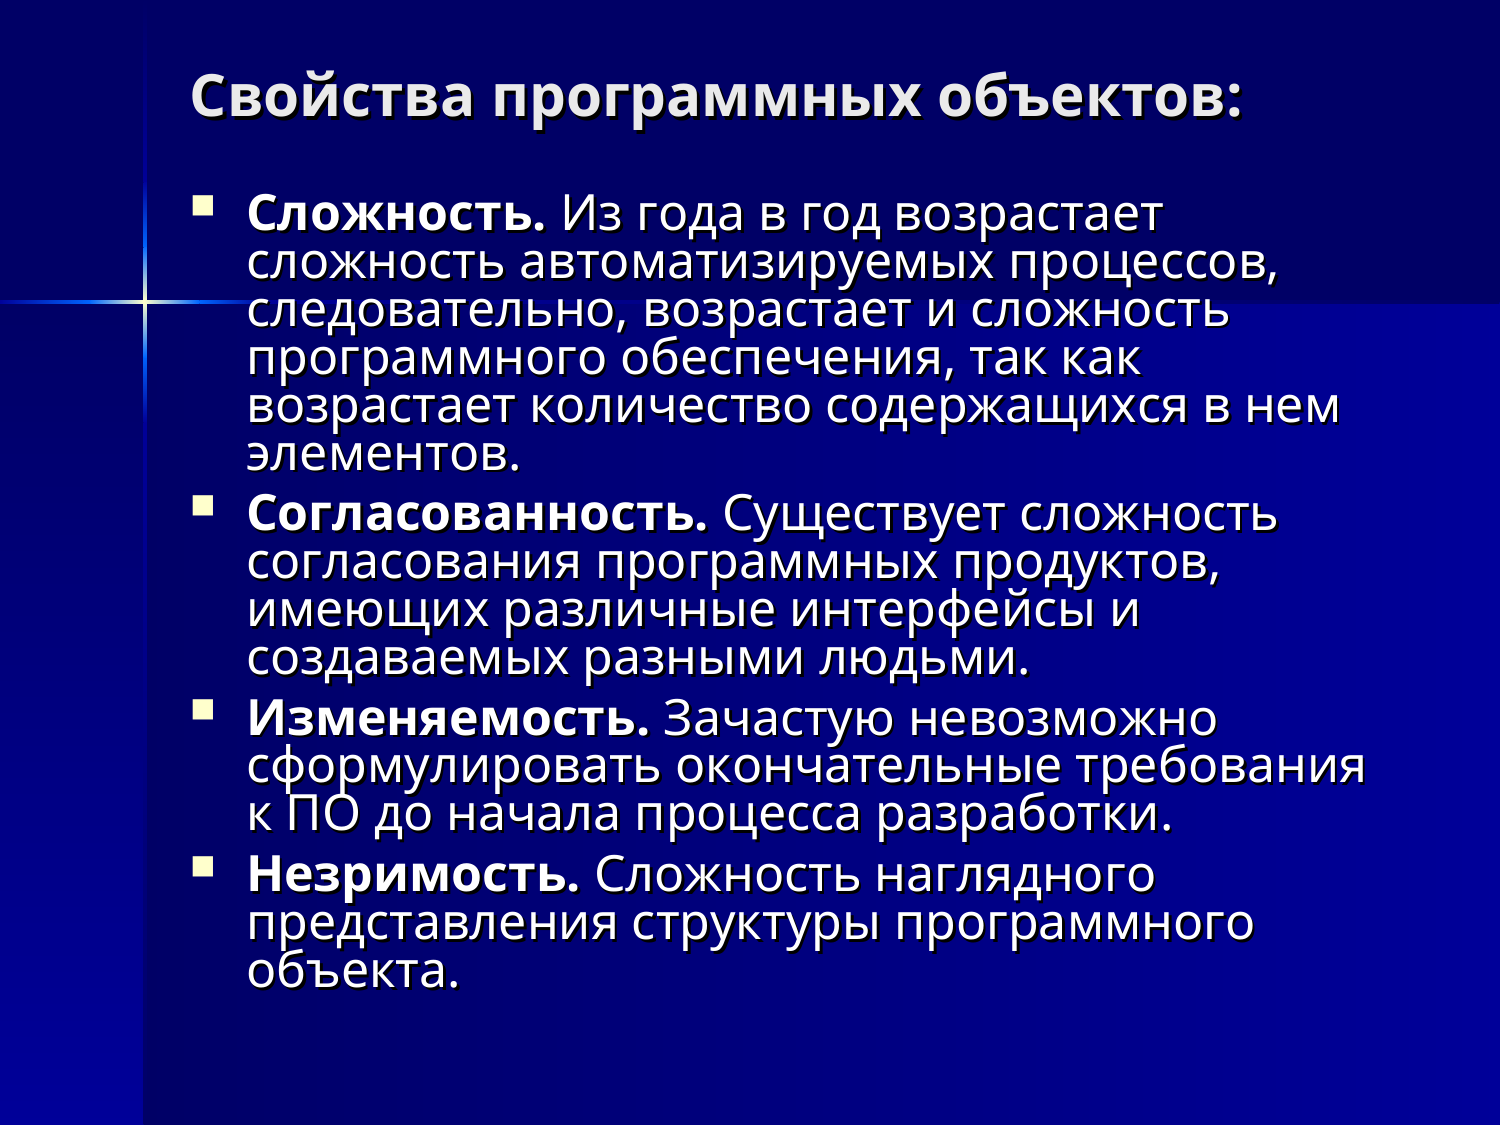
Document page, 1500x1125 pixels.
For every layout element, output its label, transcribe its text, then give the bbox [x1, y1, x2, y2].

list Сложность. Из года в год возрастает сложность автоматизируемых процессов, следовательно, возрастает и сложность программного обеспечения, так как возрастает количество содержащихся в нем элементов. Согласованность. Существует сложность согласования программных продуктов, имеющих различные интерфейсы и создаваемых разными людьми. Изменяемость. Зачастую невозможно сформулировать окончательные требования к ПО до начала процесса разработки. Незримость. Сложность наглядного представления структуры программного объекта. [174, 184, 1413, 1035]
title Свойства программных объектов: [174, 49, 1413, 138]
